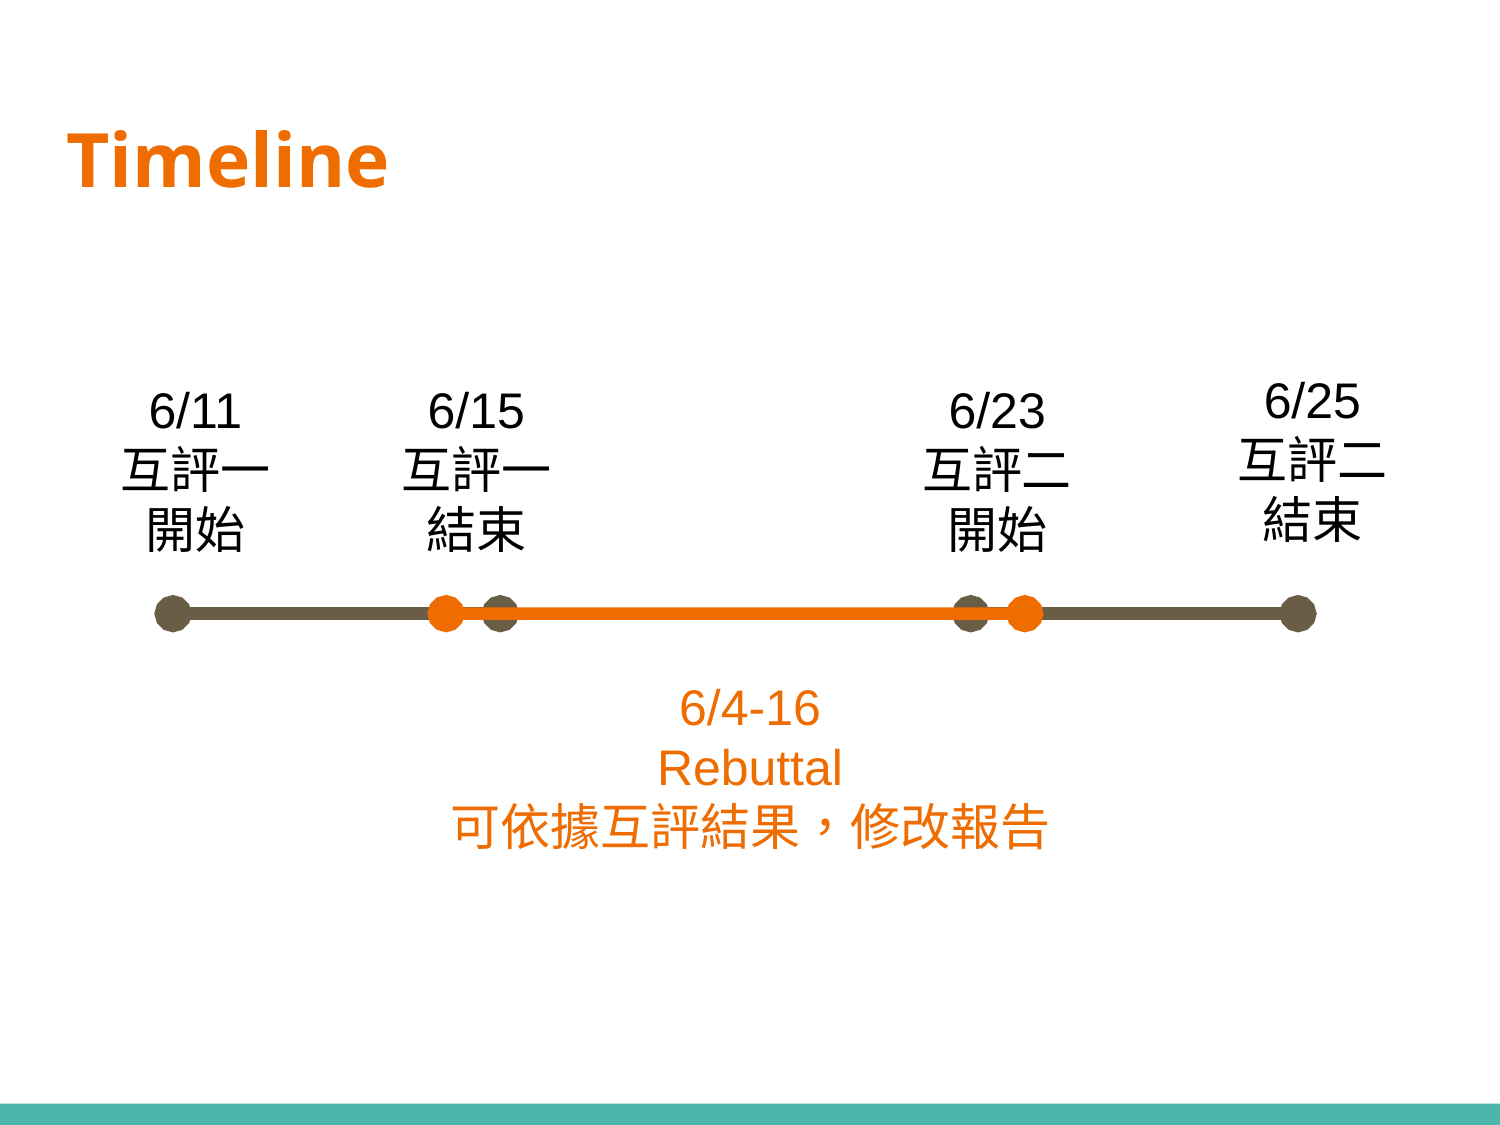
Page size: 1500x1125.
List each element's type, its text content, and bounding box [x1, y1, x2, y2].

text_box 6/23 互評二 開始 [888, 363, 1106, 567]
text_box 6/15 互評一 結束 [368, 363, 585, 567]
title Timeline [51, 97, 1449, 252]
text_box 6/11 互評一 開始 [79, 363, 312, 567]
text_box 6/25 互評二 結束 [1204, 353, 1421, 577]
text_box 6/4-16 Rebuttal 可依據互評結果，修改報告 [432, 660, 1068, 865]
